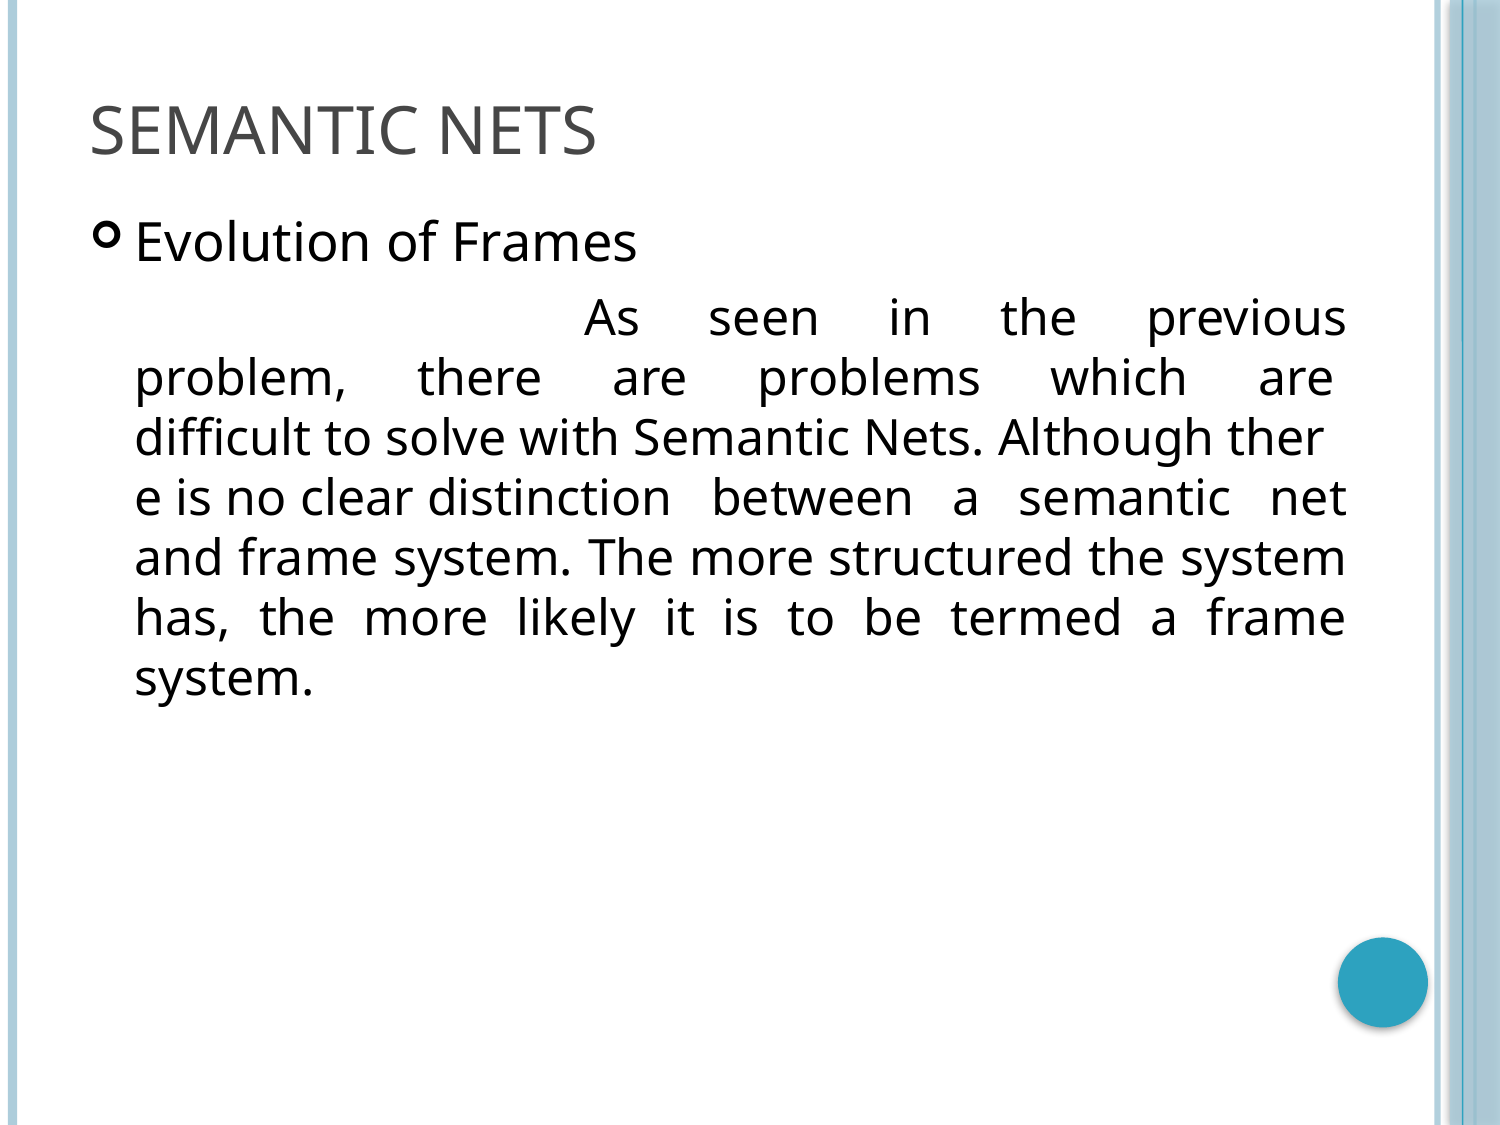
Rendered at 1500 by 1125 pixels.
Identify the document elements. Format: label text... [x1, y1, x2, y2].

list Evolution of Frames As seen in the previous problem, there are problems which are difficult to solve with Semantic Nets. Although there is no clear distinction between a semantic net and frame system. The more structured the system has, the more likely it is to be termed a frame system. [75, 200, 1363, 1062]
title Semantic Nets [75, 45, 1300, 175]
